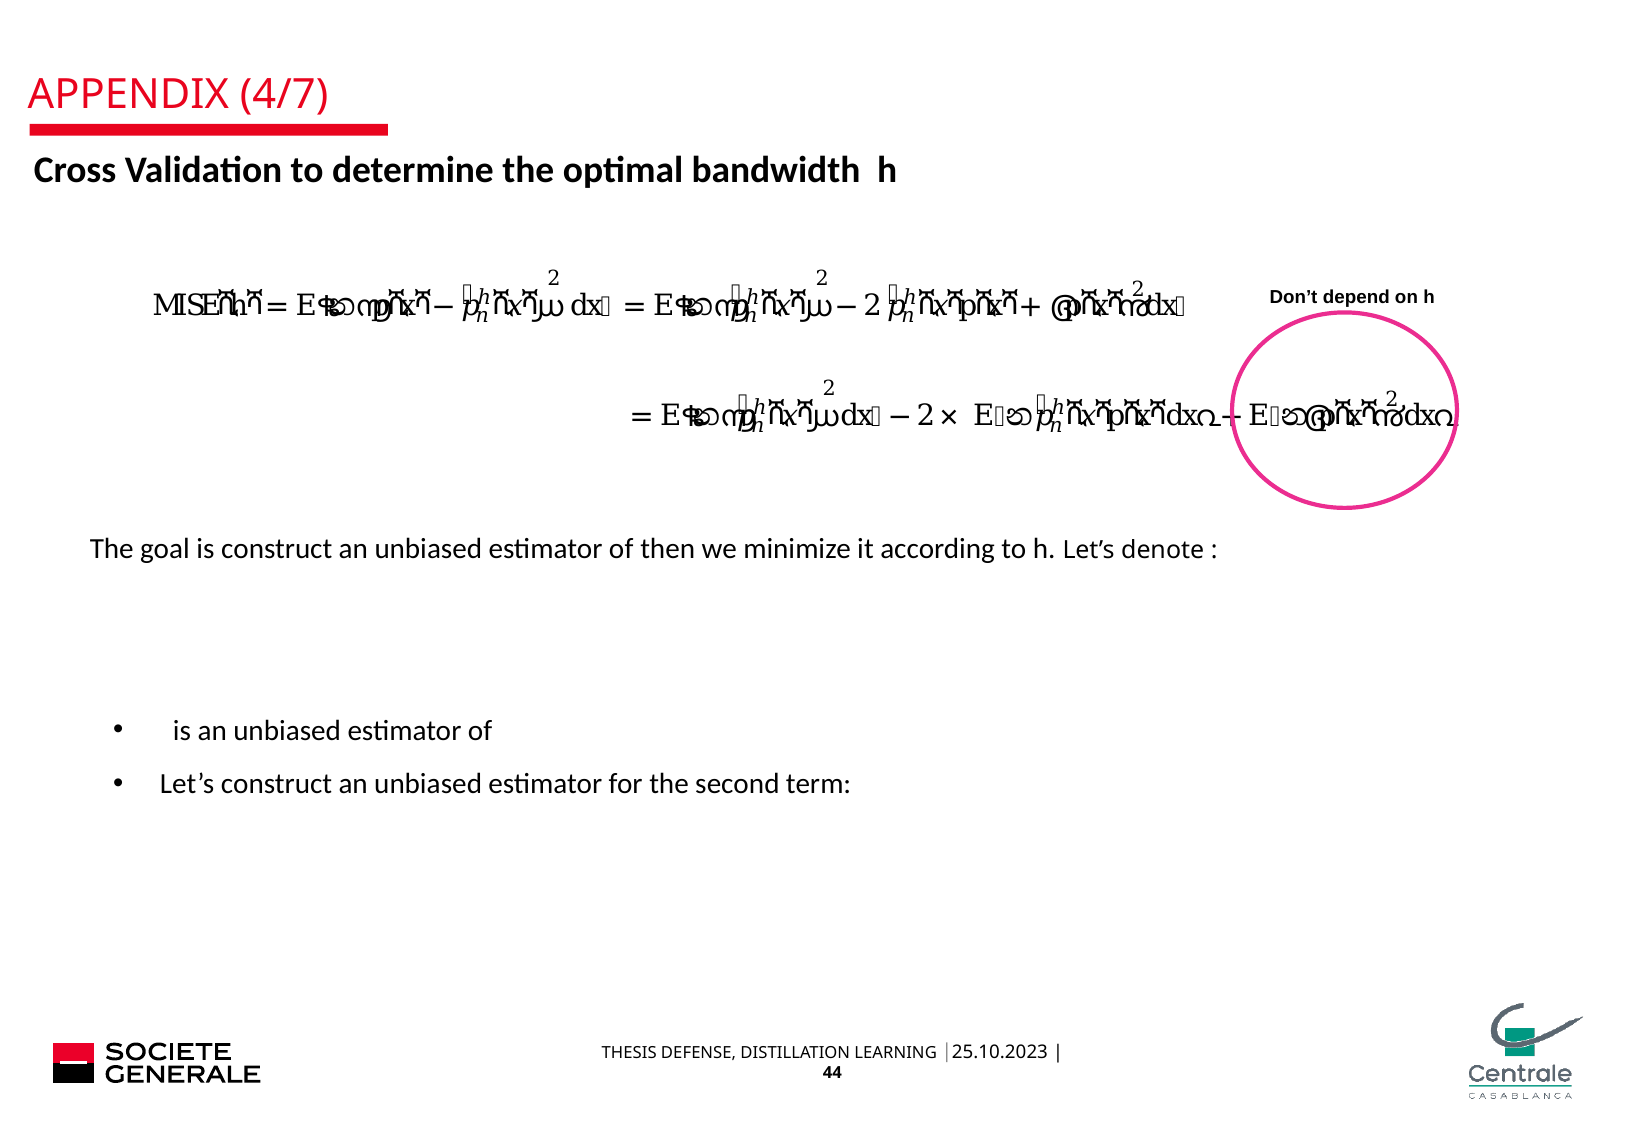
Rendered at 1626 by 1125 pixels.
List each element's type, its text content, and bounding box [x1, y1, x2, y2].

picture [0, 265, 1378, 364]
text_box [331, 767, 1294, 837]
text_box Cross Validation to determine the optimal bandwidth h [27, 144, 943, 197]
title APPENDIX (4/7) [27, 77, 1625, 117]
text_box [1266, 483, 1423, 510]
picture [564, 376, 1511, 475]
picture [1467, 1001, 1585, 1100]
text_box [1238, 315, 1452, 374]
text_box Don’t depend on h [1382, 278, 1443, 313]
